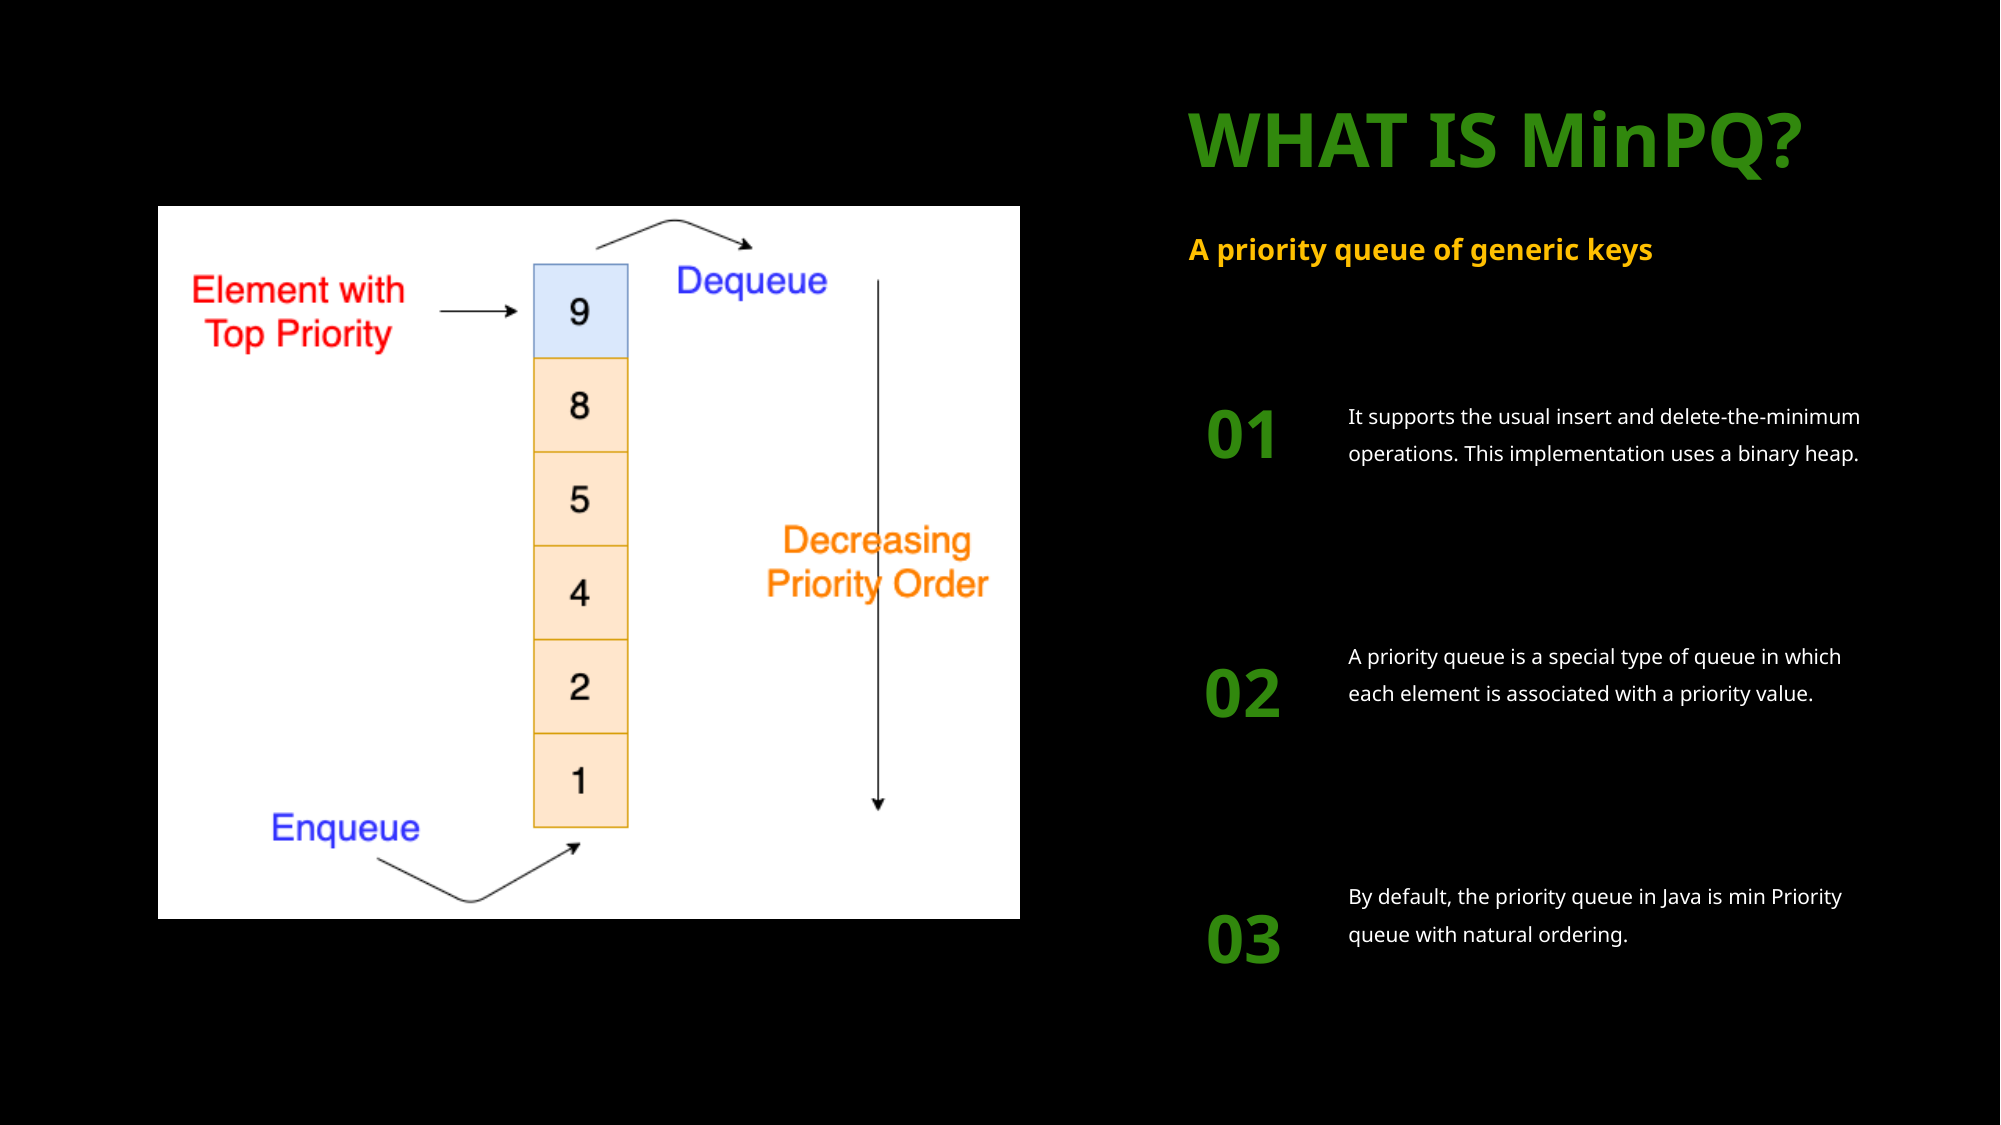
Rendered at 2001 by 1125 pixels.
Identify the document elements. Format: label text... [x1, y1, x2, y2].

text_box 03 [1165, 889, 1323, 985]
text_box 01 [1165, 383, 1323, 479]
picture [158, 206, 1021, 919]
text_box It supports the usual insert and delete-the-minimum operations. This implementation uses a binary heap. [1333, 383, 1899, 558]
text_box 02 [1164, 643, 1322, 739]
text_box A priority queue of generic keys [1174, 205, 1953, 299]
text_box WHAT IS MinPQ? [1174, 95, 1953, 205]
text_box By default, the priority queue in Java is min Priority queue with natural ordering. [1333, 864, 1899, 1049]
text_box A priority queue is a special type of queue in which each element is associated with a priority value. [1333, 623, 1899, 798]
